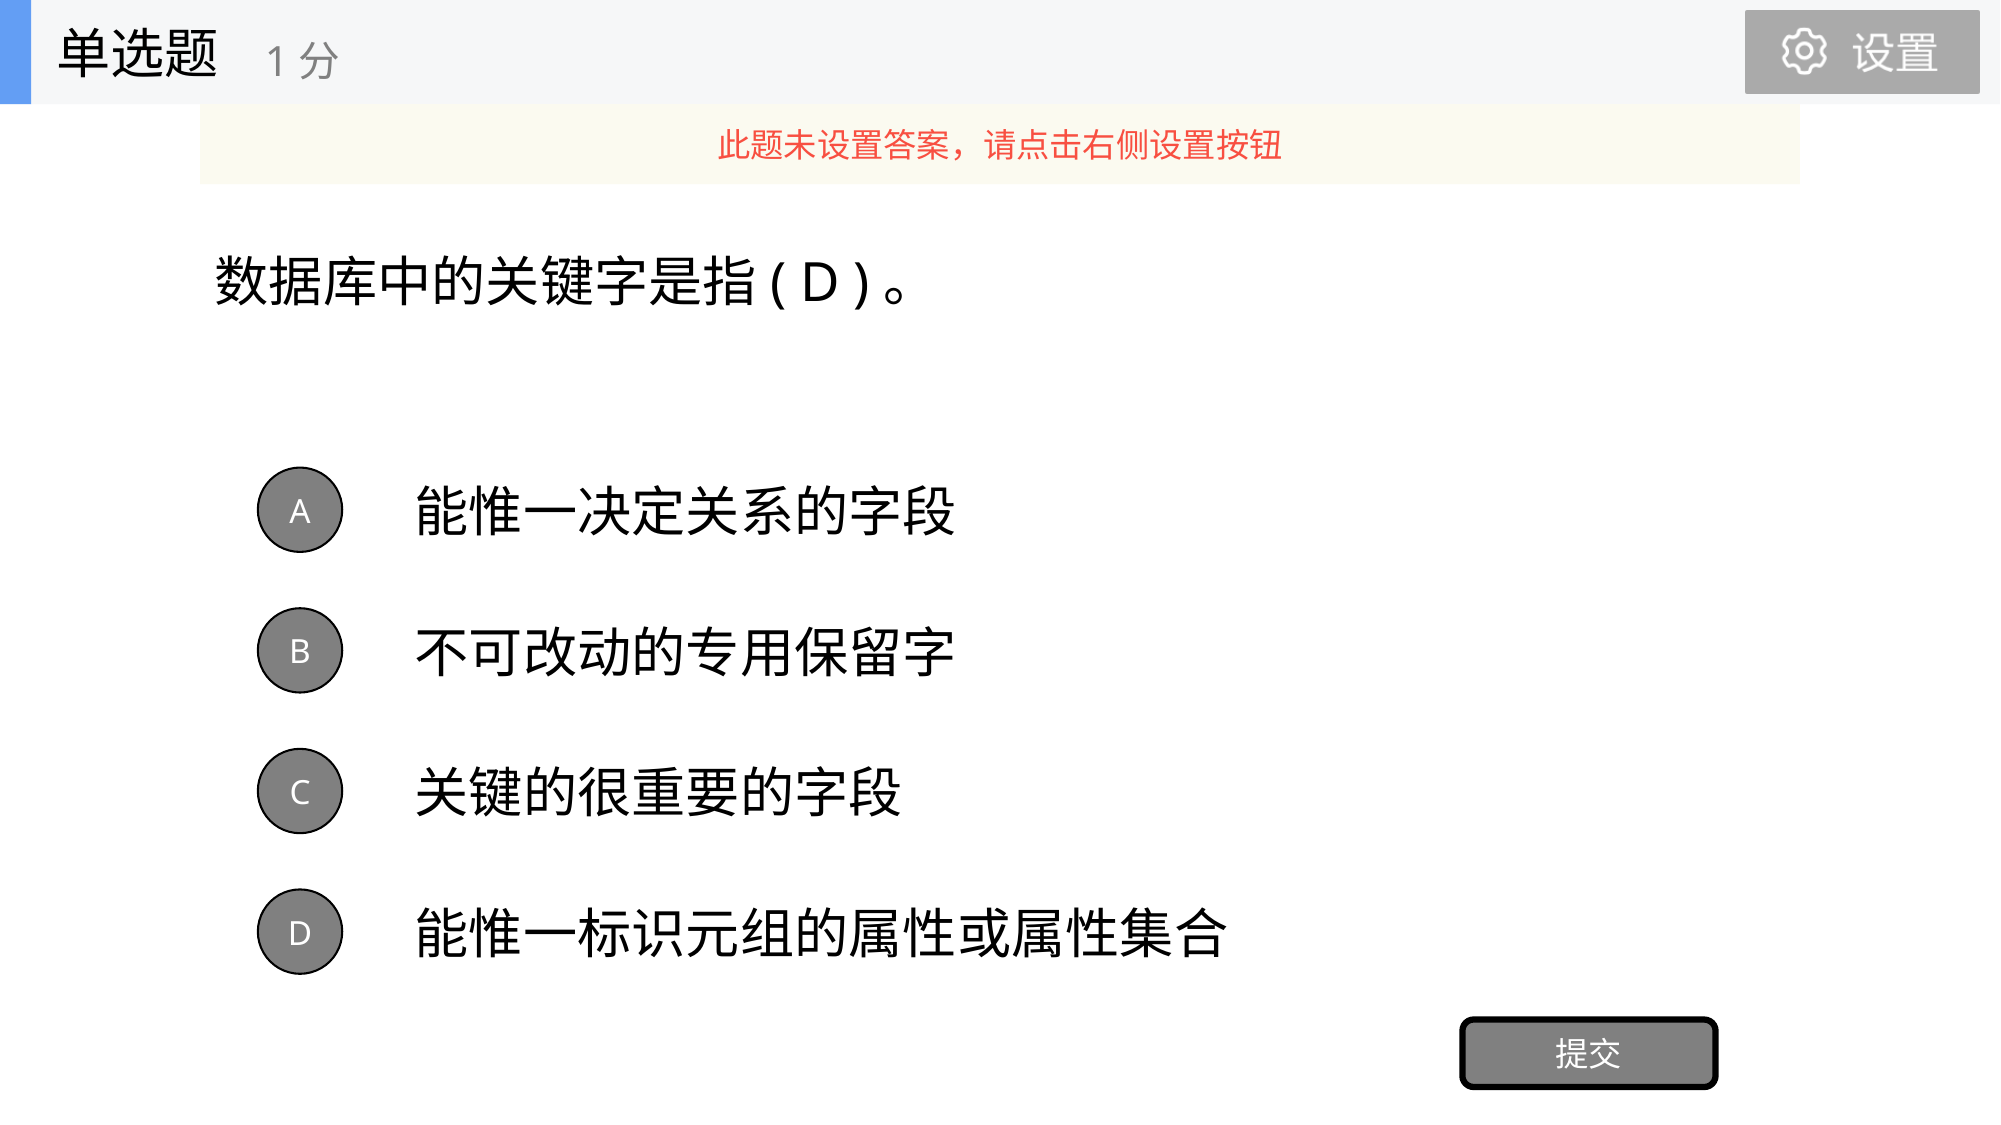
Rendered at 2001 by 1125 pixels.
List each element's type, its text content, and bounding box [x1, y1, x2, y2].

text_box 关键的很重要的字段 [399, 738, 1800, 844]
text_box D [256, 888, 344, 975]
text_box 能惟一决定关系的字段 [399, 456, 1800, 563]
text_box 不可改动的专用保留字 [399, 597, 1800, 703]
text_box B [256, 607, 344, 694]
text_box 数据库中的关键字是指( D )。 [200, 185, 1800, 456]
text_box C [256, 747, 344, 835]
text_box 能惟一标识元组的属性或属性集合 [399, 878, 1800, 985]
text_box A [256, 466, 344, 553]
picture [1745, 10, 1980, 94]
text_box 此题未设置答案，请点击右侧设置按钮 [200, 105, 1800, 185]
text_box 提交 [1461, 1018, 1717, 1089]
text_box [0, 0, 2000, 105]
